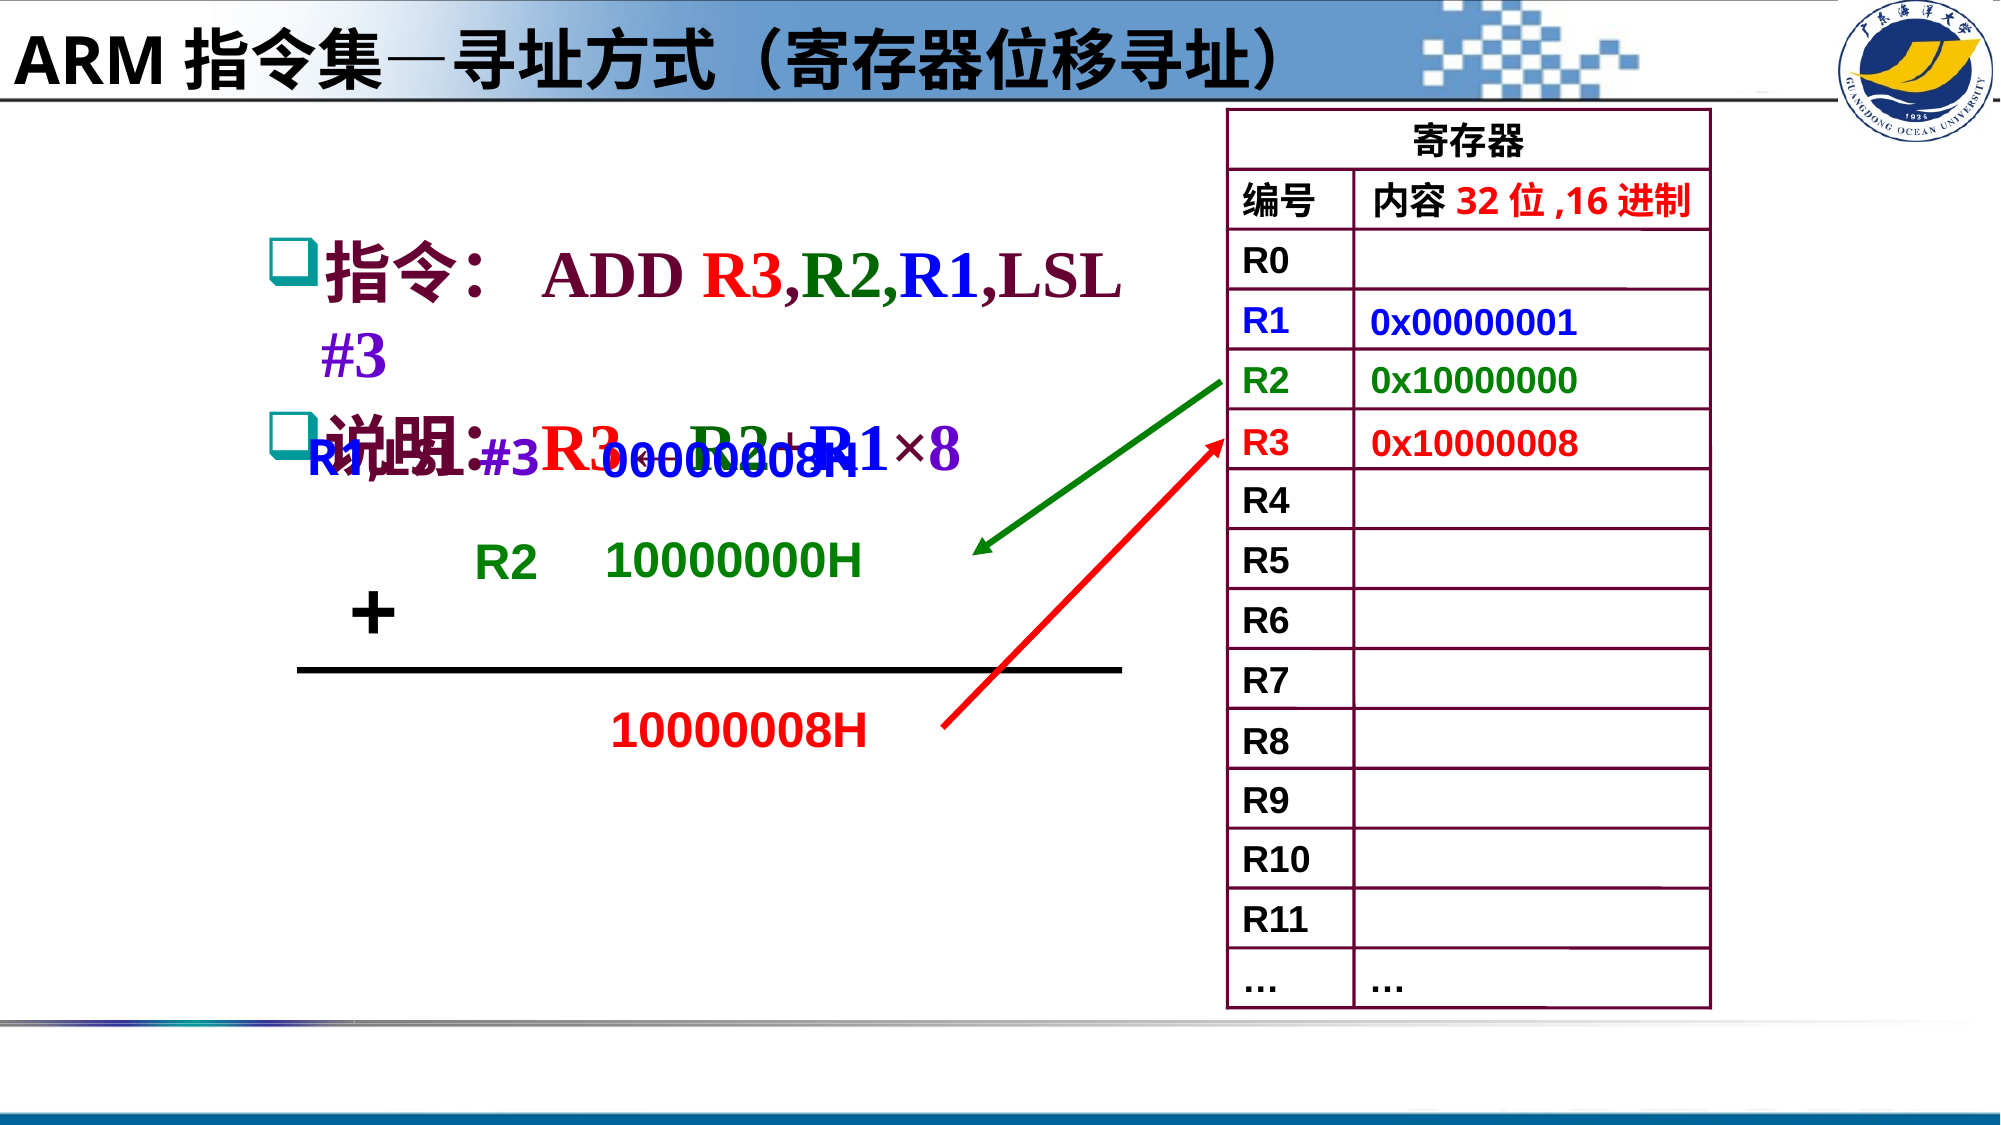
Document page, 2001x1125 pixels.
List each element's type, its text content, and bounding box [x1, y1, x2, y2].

picture [1354, 649, 1710, 708]
text_box [1354, 709, 1710, 768]
text_box 10000008H [595, 690, 953, 750]
text_box [1354, 589, 1710, 648]
text_box R2 [459, 522, 587, 583]
text_box R5 [1228, 529, 1353, 588]
text_box 0x10000000 [1355, 348, 1713, 409]
list 指令：ADD R3,R2,R1,LSL #3 说明：R3←R2+R1×8 [249, 223, 1216, 398]
text_box 0x10000008 [1356, 411, 1713, 471]
text_box R3 [1228, 410, 1353, 468]
text_box 内容32位,16进制 [1354, 170, 1710, 229]
text_box 编号 [1228, 170, 1353, 229]
text_box [1354, 529, 1710, 588]
text_box 10000000H [590, 520, 947, 581]
text_box [942, 438, 1225, 728]
text_box 0x00000001 [1355, 290, 1712, 351]
text_box … [1354, 948, 1710, 1007]
picture [0, 0, 2001, 1115]
text_box [1354, 469, 1710, 528]
text_box R11 [1228, 889, 1353, 947]
text_box ARM指令集—寻址方式（寄存器位移寻址） [0, 3, 1485, 113]
text_box [1354, 889, 1710, 947]
text_box R6 [1228, 589, 1353, 648]
text_box [1354, 769, 1710, 828]
picture [1354, 230, 1710, 289]
title [1485, 3, 1802, 98]
text_box R8 [1228, 709, 1353, 768]
text_box R10 [1228, 829, 1353, 888]
text_box R1,LSL #3 [291, 417, 589, 478]
text_box + [298, 549, 449, 665]
text_box R9 [1228, 770, 1353, 828]
text_box R4 [1228, 469, 1353, 528]
text_box R0 [1228, 230, 1353, 289]
text_box … [1228, 948, 1353, 1007]
text_box R1 [1228, 290, 1353, 348]
text_box 00000008H [586, 420, 952, 480]
text_box 寄存器 [1228, 110, 1710, 169]
text_box [1354, 829, 1710, 888]
text_box R7 [1228, 649, 1353, 708]
text_box [972, 381, 1222, 556]
text_box R2 [1228, 349, 1353, 408]
